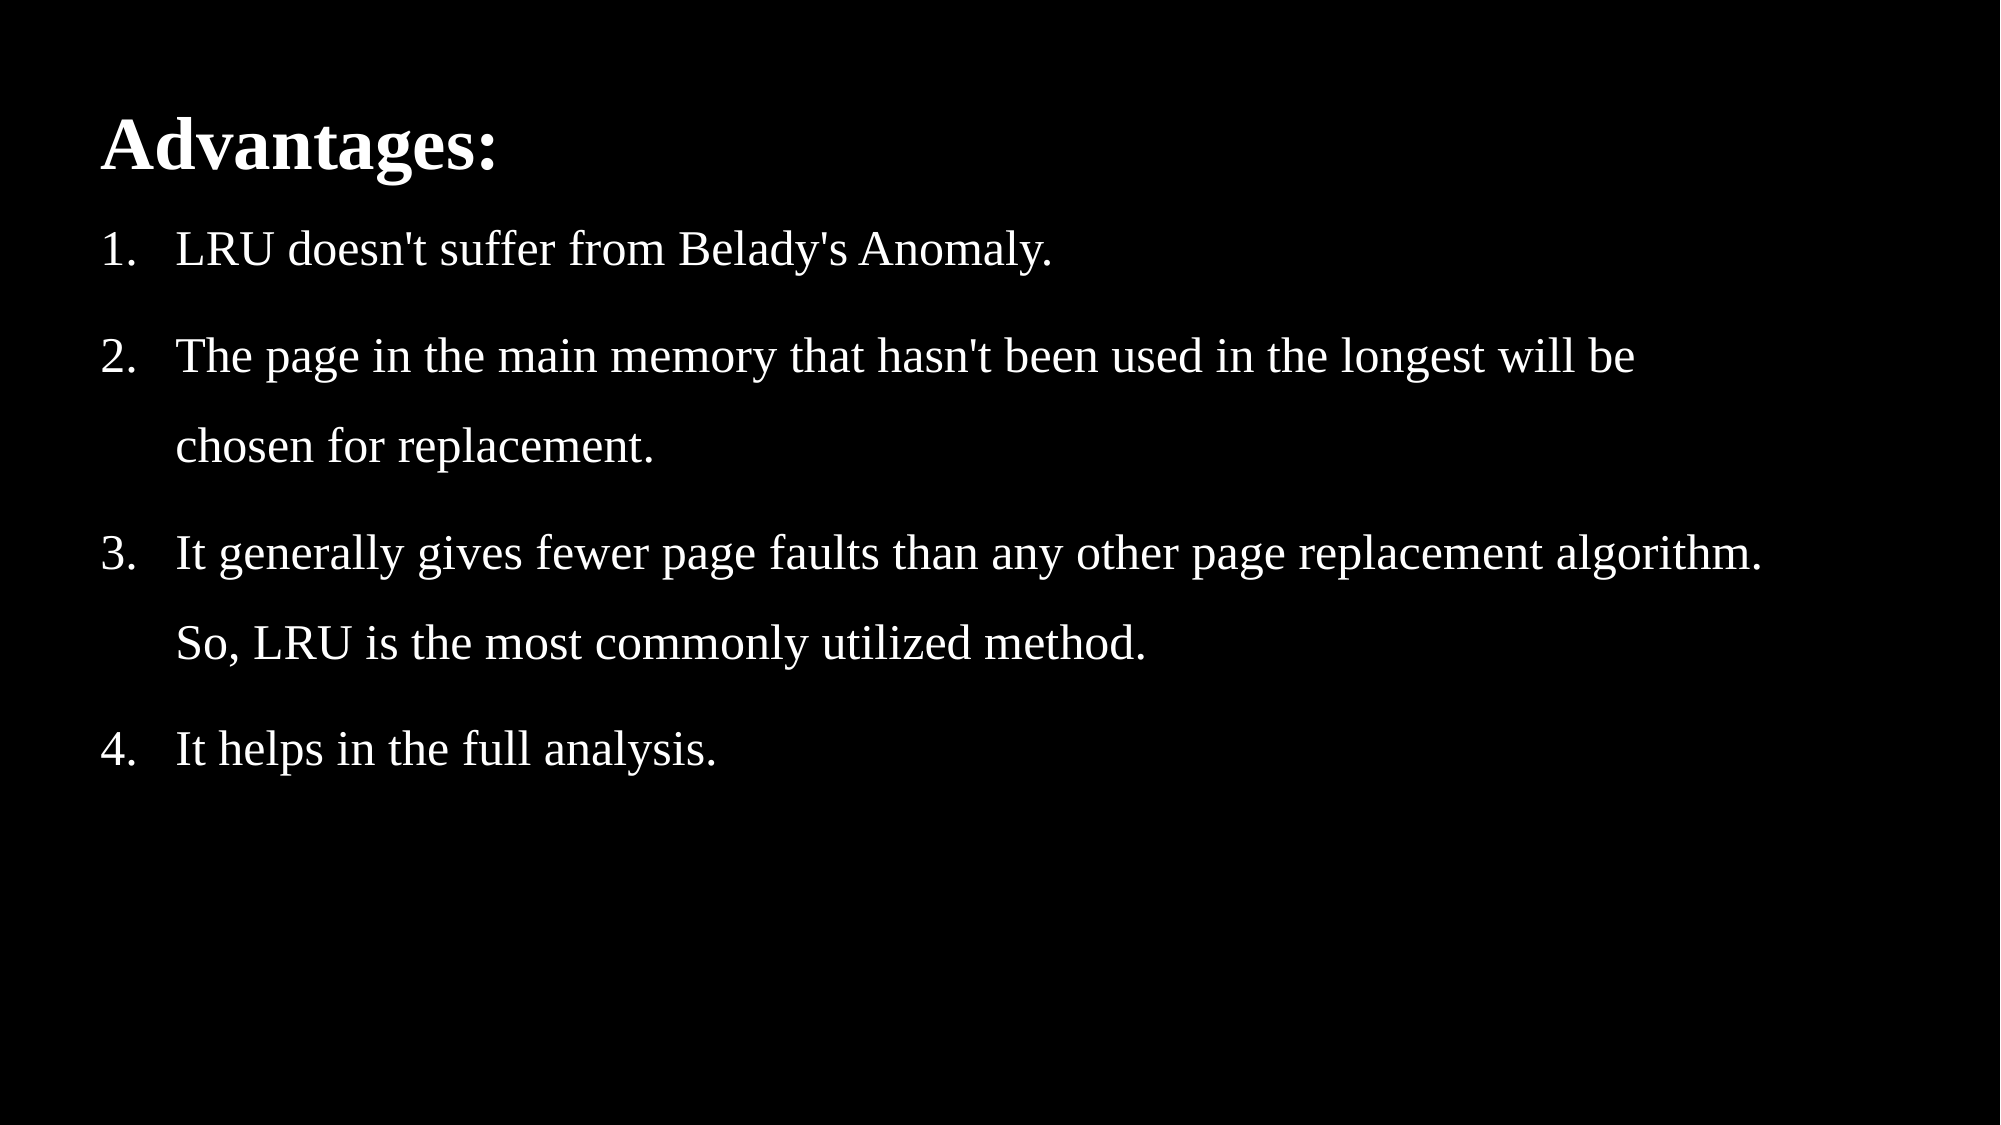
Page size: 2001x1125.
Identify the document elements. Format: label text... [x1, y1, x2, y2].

list Advantages: LRU doesn't suffer from Belady's Anomaly. The page in the main memory that hasn't been used in the longest will be chosen for replacement. It generally gives fewer page faults than any other page replacement algorithm. So, LRU is the most commonly utilized method. It helps in the full analysis. [85, 97, 1846, 985]
